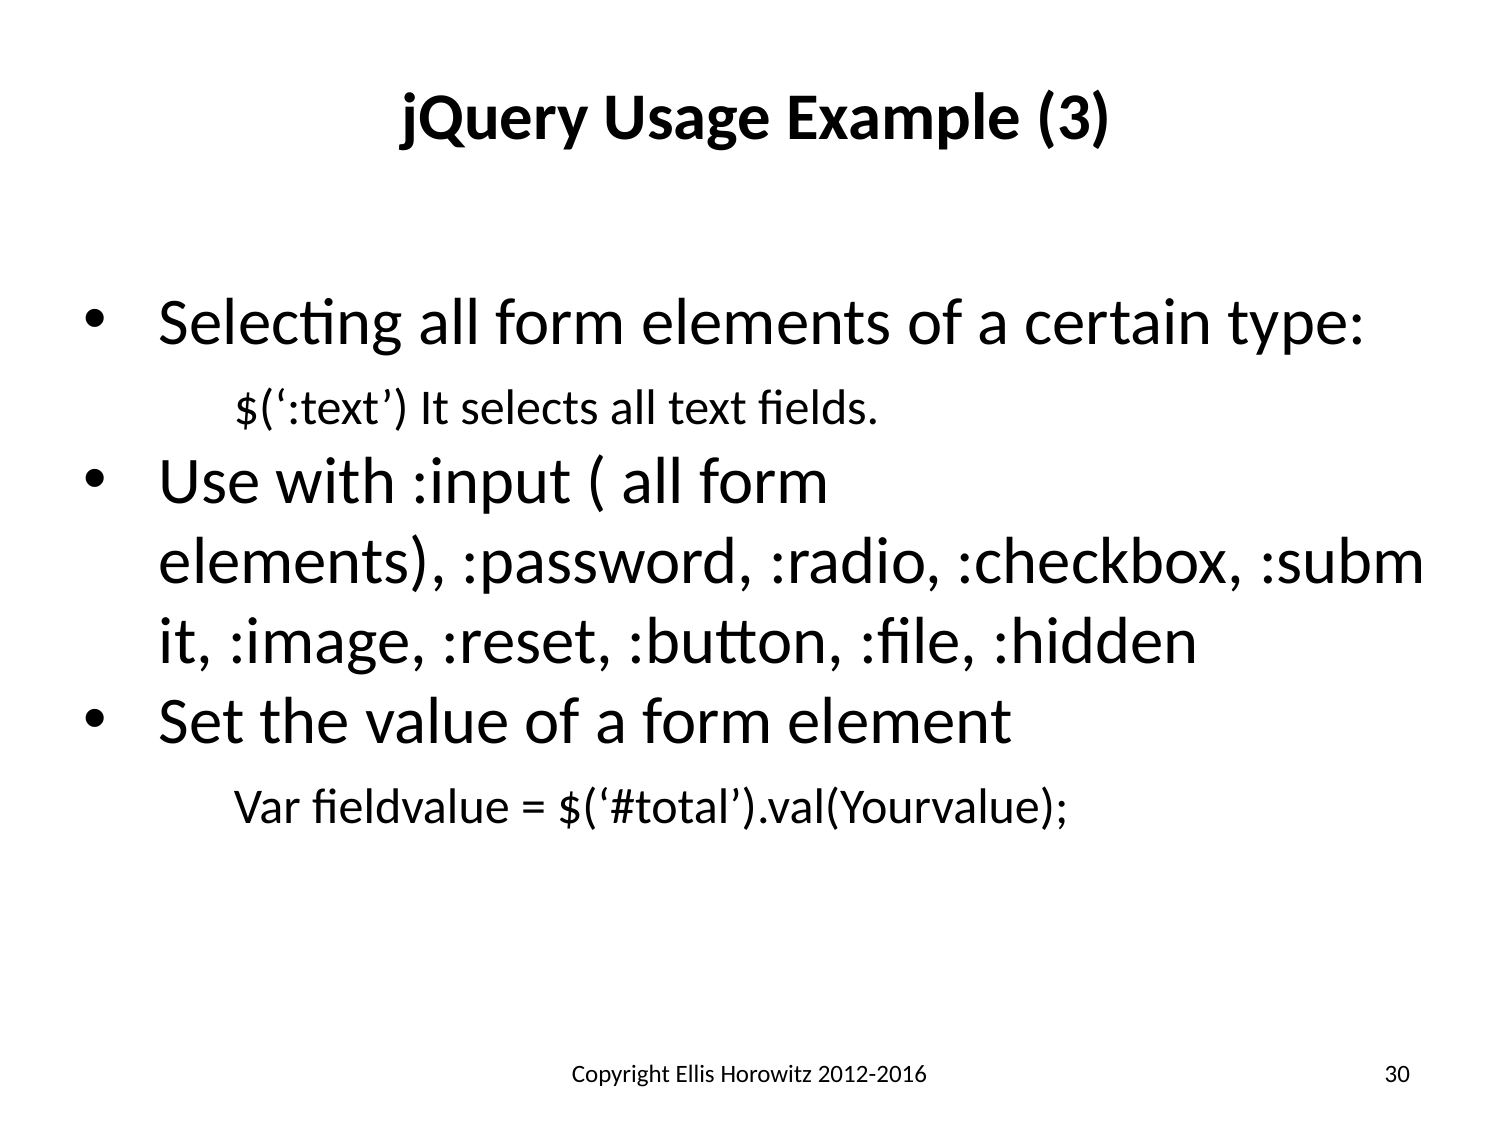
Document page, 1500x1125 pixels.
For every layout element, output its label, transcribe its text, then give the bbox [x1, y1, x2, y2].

text_box Selecting all form elements of a certain type: $(‘:text’) It selects all text fields. Use with :input ( all form elements), :password, :radio, :checkbox, :submit, :image, :reset, :button, :file, :hidden Set the value of a form element Var fieldvalue = $(‘#total’).val(Yourvalue); [75, 262, 1450, 938]
footer Copyright Ellis Horowitz 2012-2016 [512, 1042, 988, 1103]
slide_number 30 [1074, 1042, 1425, 1103]
text_box jQuery Usage Example (3) [150, 50, 1364, 175]
